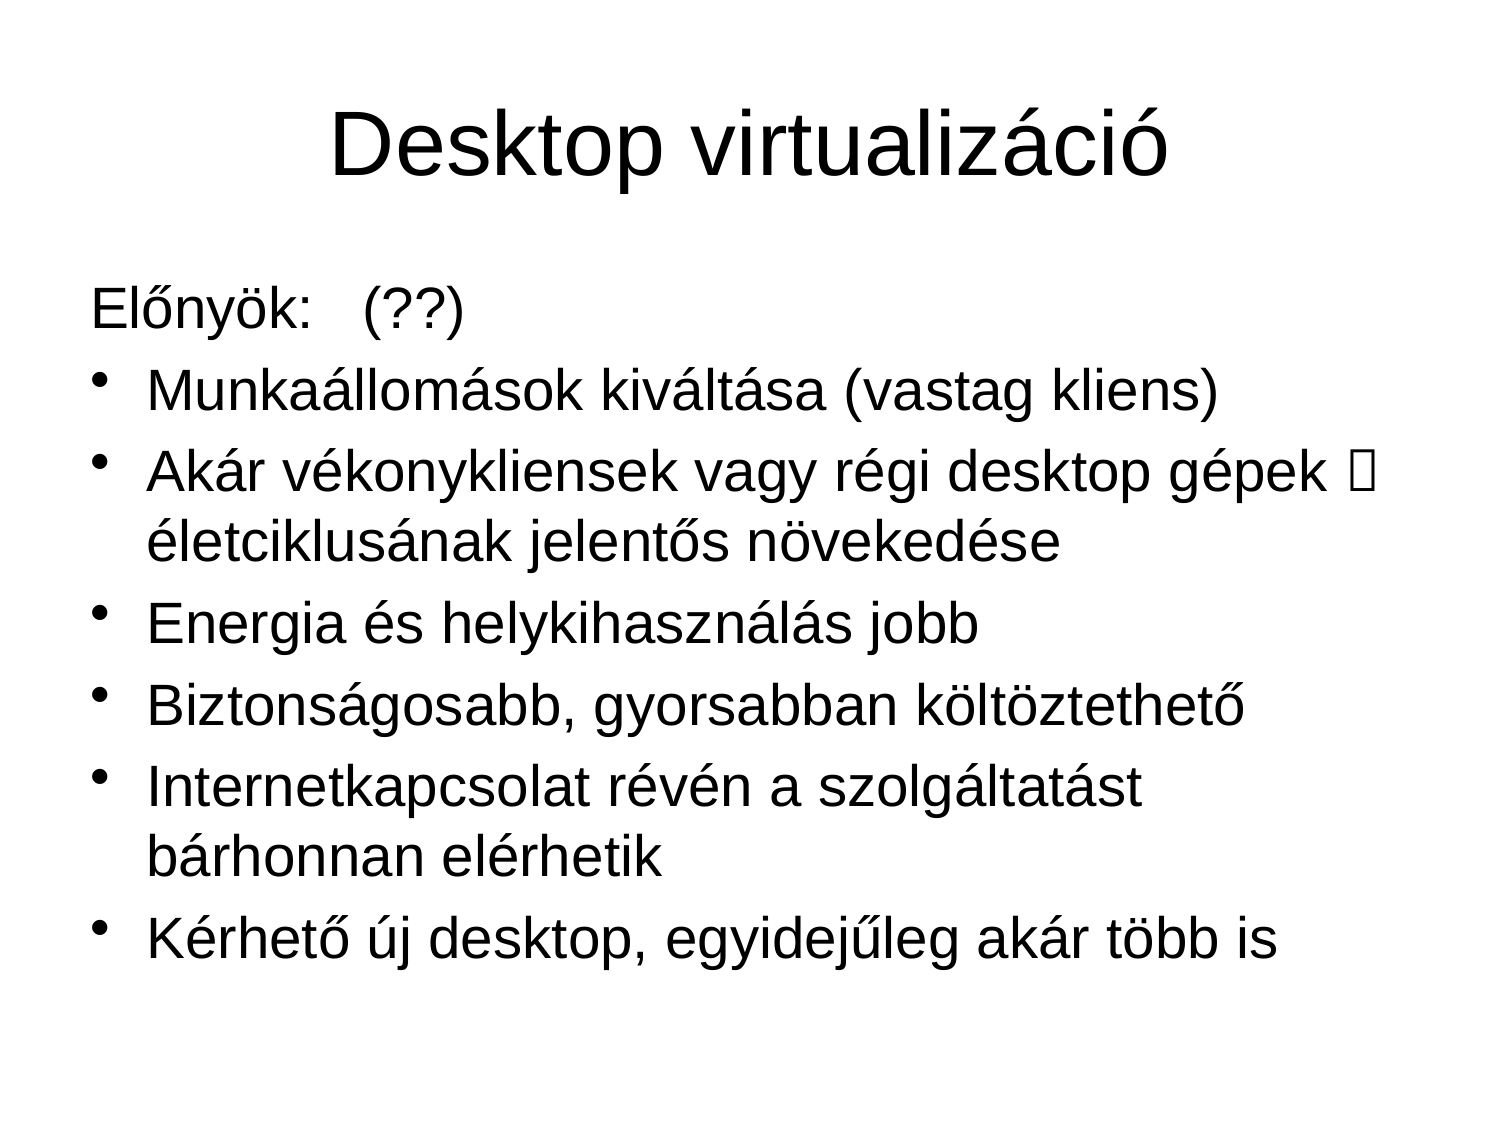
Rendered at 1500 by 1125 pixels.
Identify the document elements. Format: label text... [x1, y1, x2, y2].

list Előnyök: (??) Munkaállomások kiváltása (vastag kliens) Akár vékonykliensek vagy régi desktop gépek  életciklusának jelentős növekedése Energia és helykihasználás jobb Biztonságosabb, gyorsabban költöztethető Internetkapcsolat révén a szolgáltatást bárhonnan elérhetik Kérhető új desktop, egyidejűleg akár több is [74, 262, 1426, 1006]
title Desktop virtualizáció [74, 44, 1426, 233]
